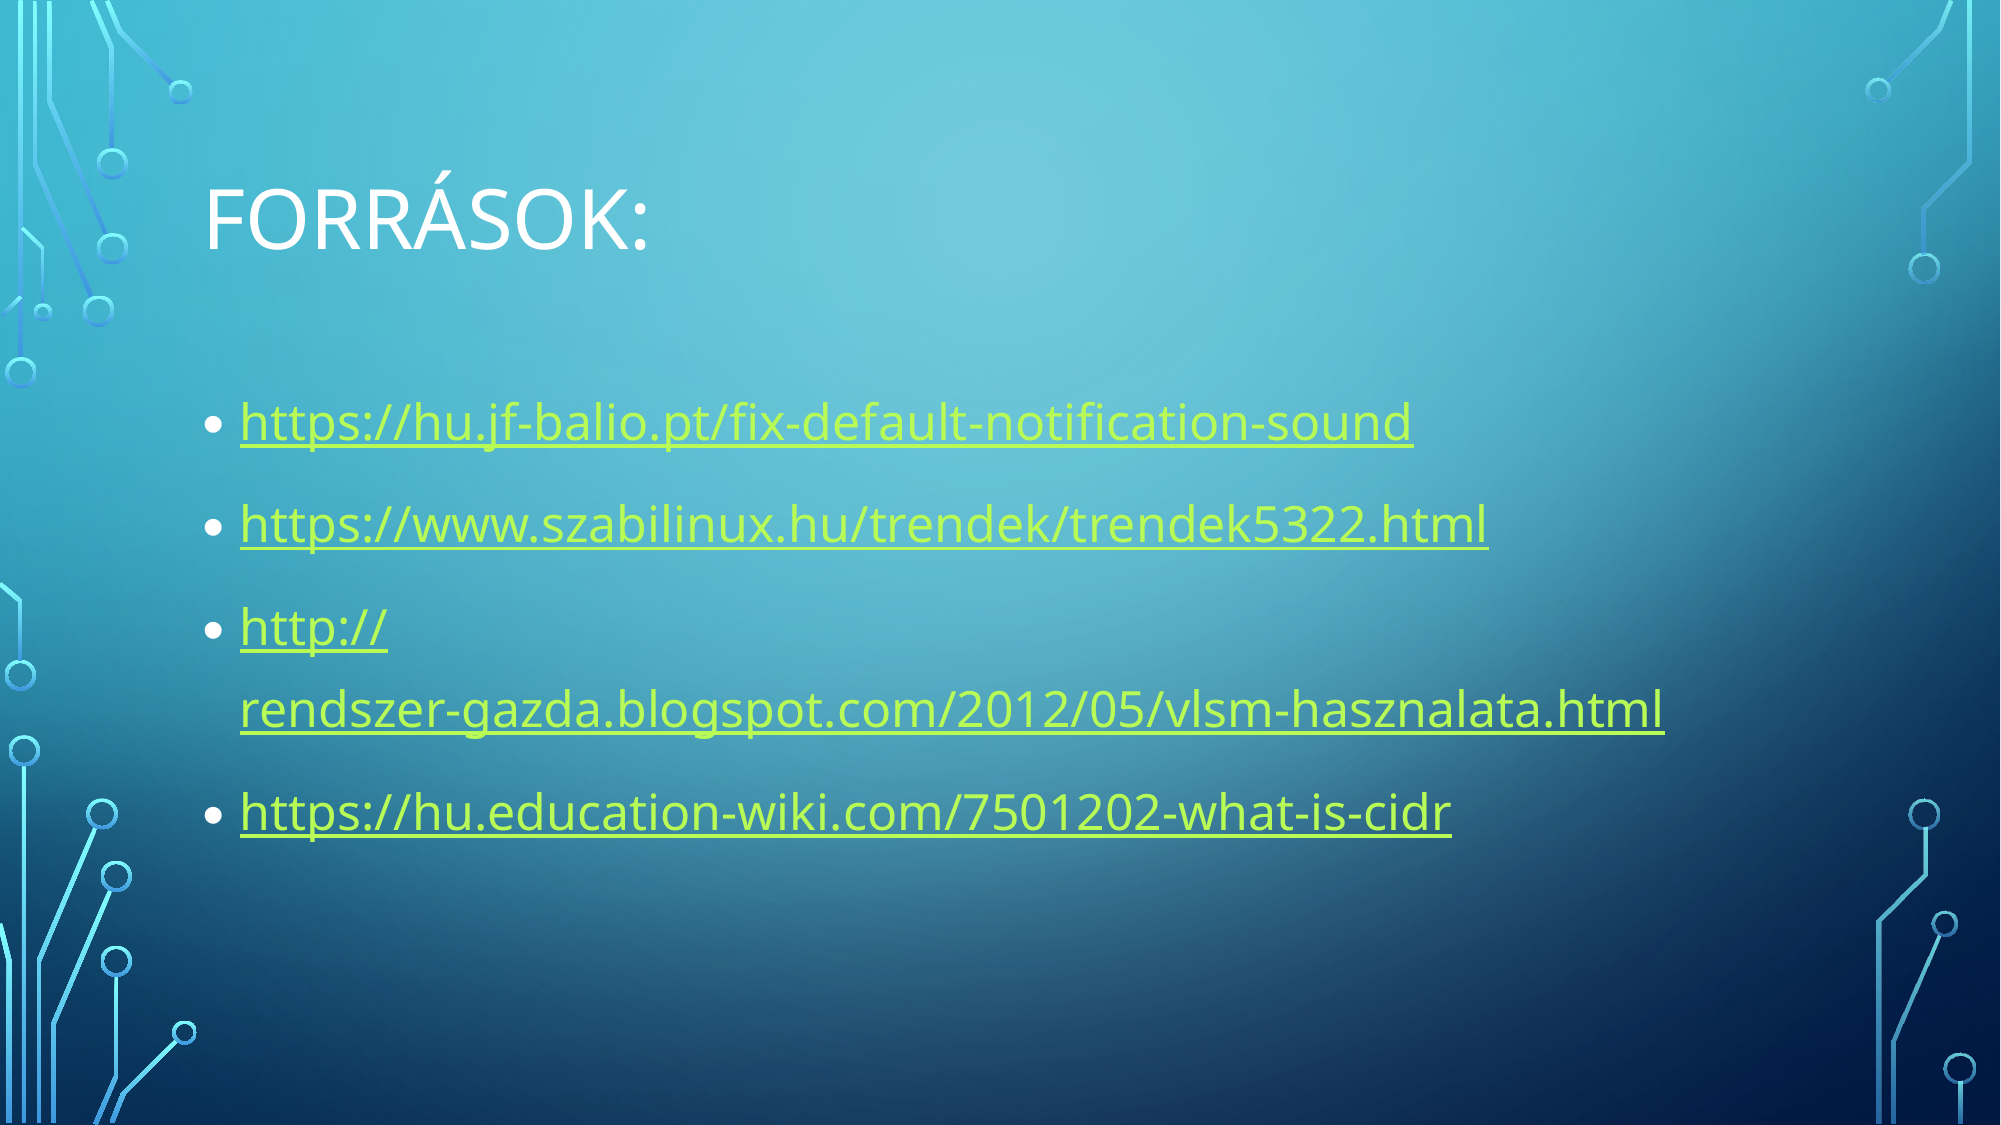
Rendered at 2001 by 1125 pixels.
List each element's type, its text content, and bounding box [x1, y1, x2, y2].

list https://hu.jf-balio.pt/fix-default-notification-sound https://www.szabilinux.hu/trendek/trendek5322.html http://rendszer-gazda.blogspot.com/2012/05/vlsm-hasznalata.html https://hu.education-wiki.com/7501202-what-is-cidr [187, 369, 1813, 950]
title Források: [187, 101, 1813, 344]
